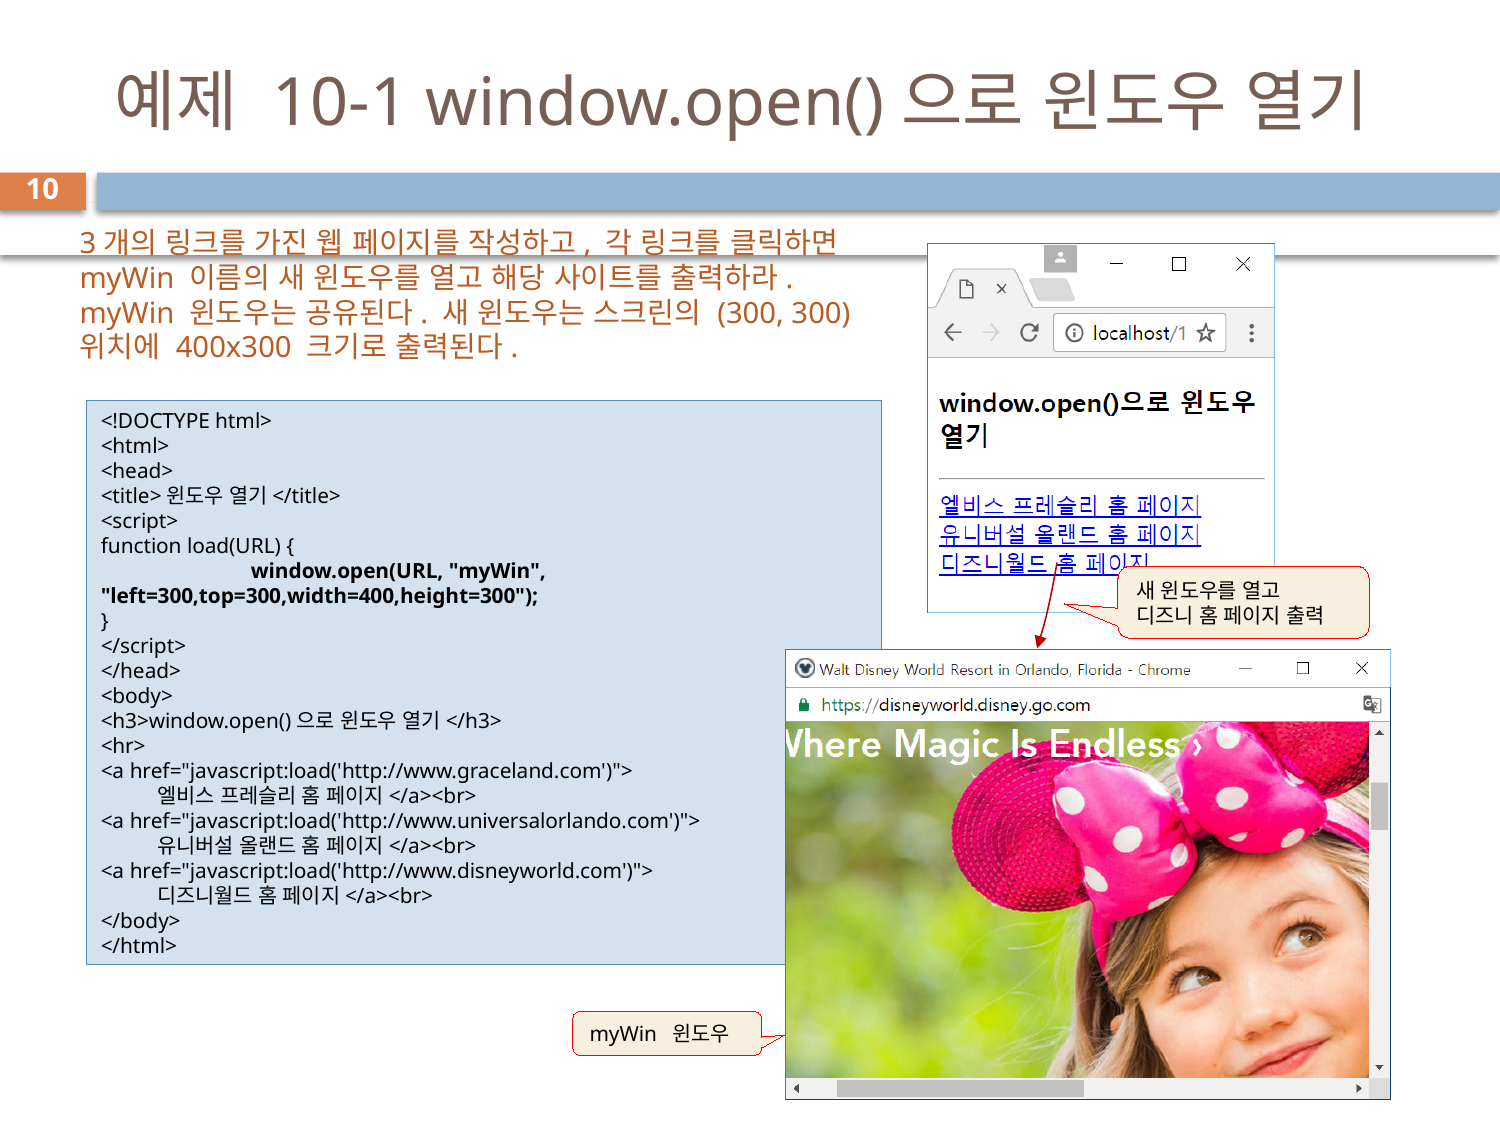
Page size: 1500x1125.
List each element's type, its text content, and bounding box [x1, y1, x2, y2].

text_box 3개의 링크를 가진 웹 페이지를 작성하고, 각 링크를 클릭하면 myWin 이름의 새 윈도우를 열고 해당 사이트를 출력하라. myWin 윈도우는 공유된다. 새 윈도우는 스크린의 (300, 300) 위치에 400x300 크기로 출력된다. [64, 216, 871, 372]
picture [926, 243, 1276, 613]
slide_number 10 [0, 170, 87, 211]
text_box <!DOCTYPE html> <html> <head> <title>윈도우 열기</title> <script> function load(URL) { window.open(URL, "myWin", "left=300,top=300,width=400,height=300"); } </script> </head> <body> <h3>window.open()으로 윈도우 열기</h3> <hr> <a href="javascript:load('http://www.graceland.com')"> 엘비스 프레슬리 홈 페이지</a><br> <a href="javascript:load('http://www.universalorlando.com')"> 유니버설 올랜드 홈 페이지</a><br> <a href="javascript:load('http://www.disneyworld.com')"> 디즈니월드 홈 페이지</a><br> </body> </html> [86, 400, 882, 965]
picture [784, 649, 1391, 1100]
text_box myWin 윈도우 [572, 1011, 779, 1056]
title 예제 10-1 window.open()으로 윈도우 열기 [99, 37, 1438, 161]
text_box 새 윈도우를 열고 디즈니 홈 페이지 출력 [1115, 566, 1370, 639]
text_box [1034, 625, 1047, 648]
